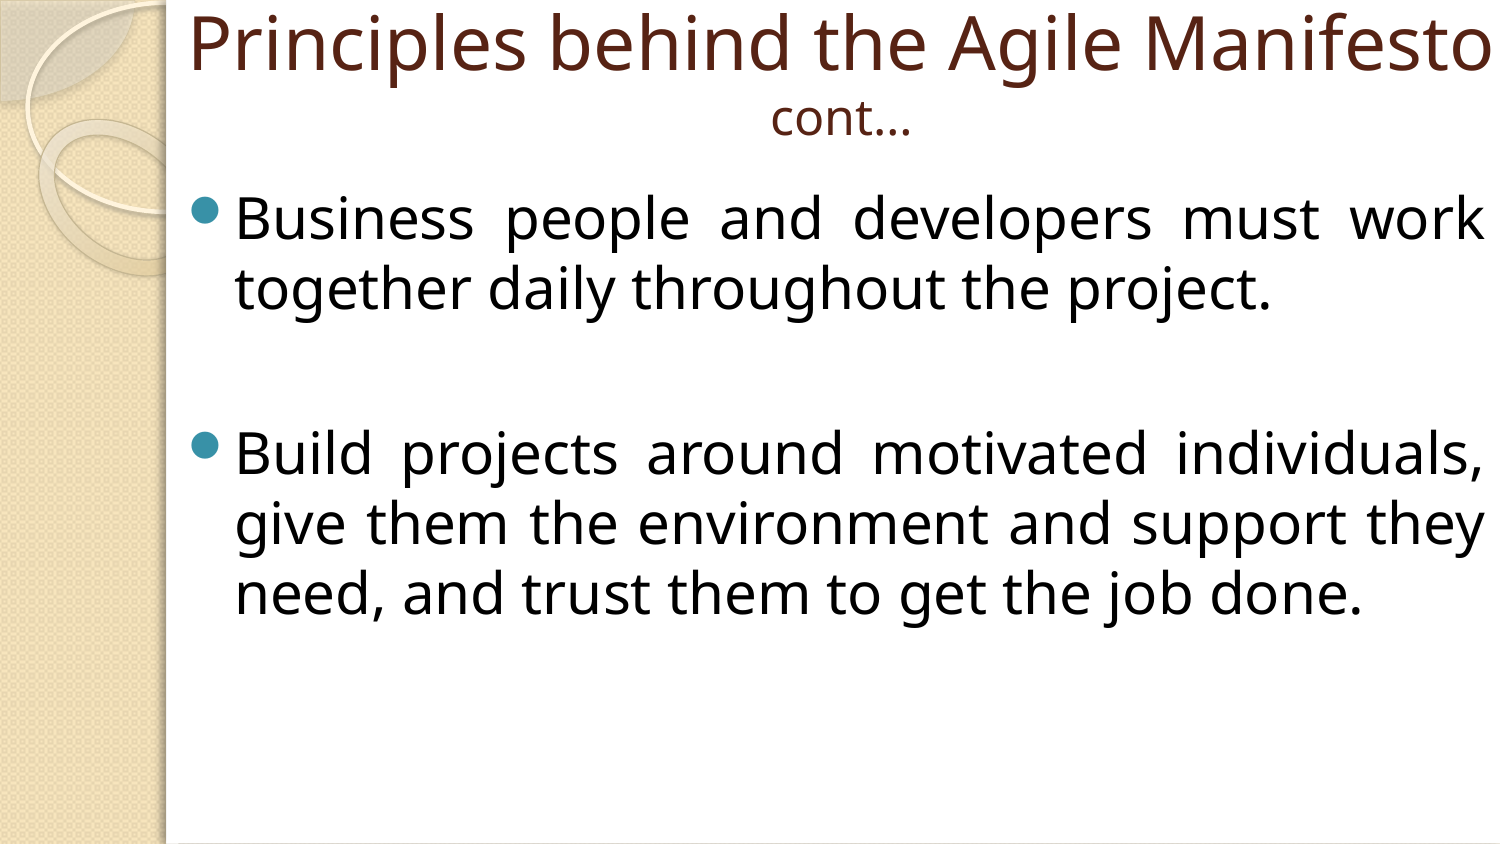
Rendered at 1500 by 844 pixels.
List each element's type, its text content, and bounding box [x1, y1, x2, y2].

title Principles behind the Agile Manifesto cont… [129, 0, 1500, 141]
list Business people and developers must work together daily throughout the project. Build projects around motivated individuals, give them the environment and support they need, and trust them to get the job done. [159, 173, 1500, 731]
